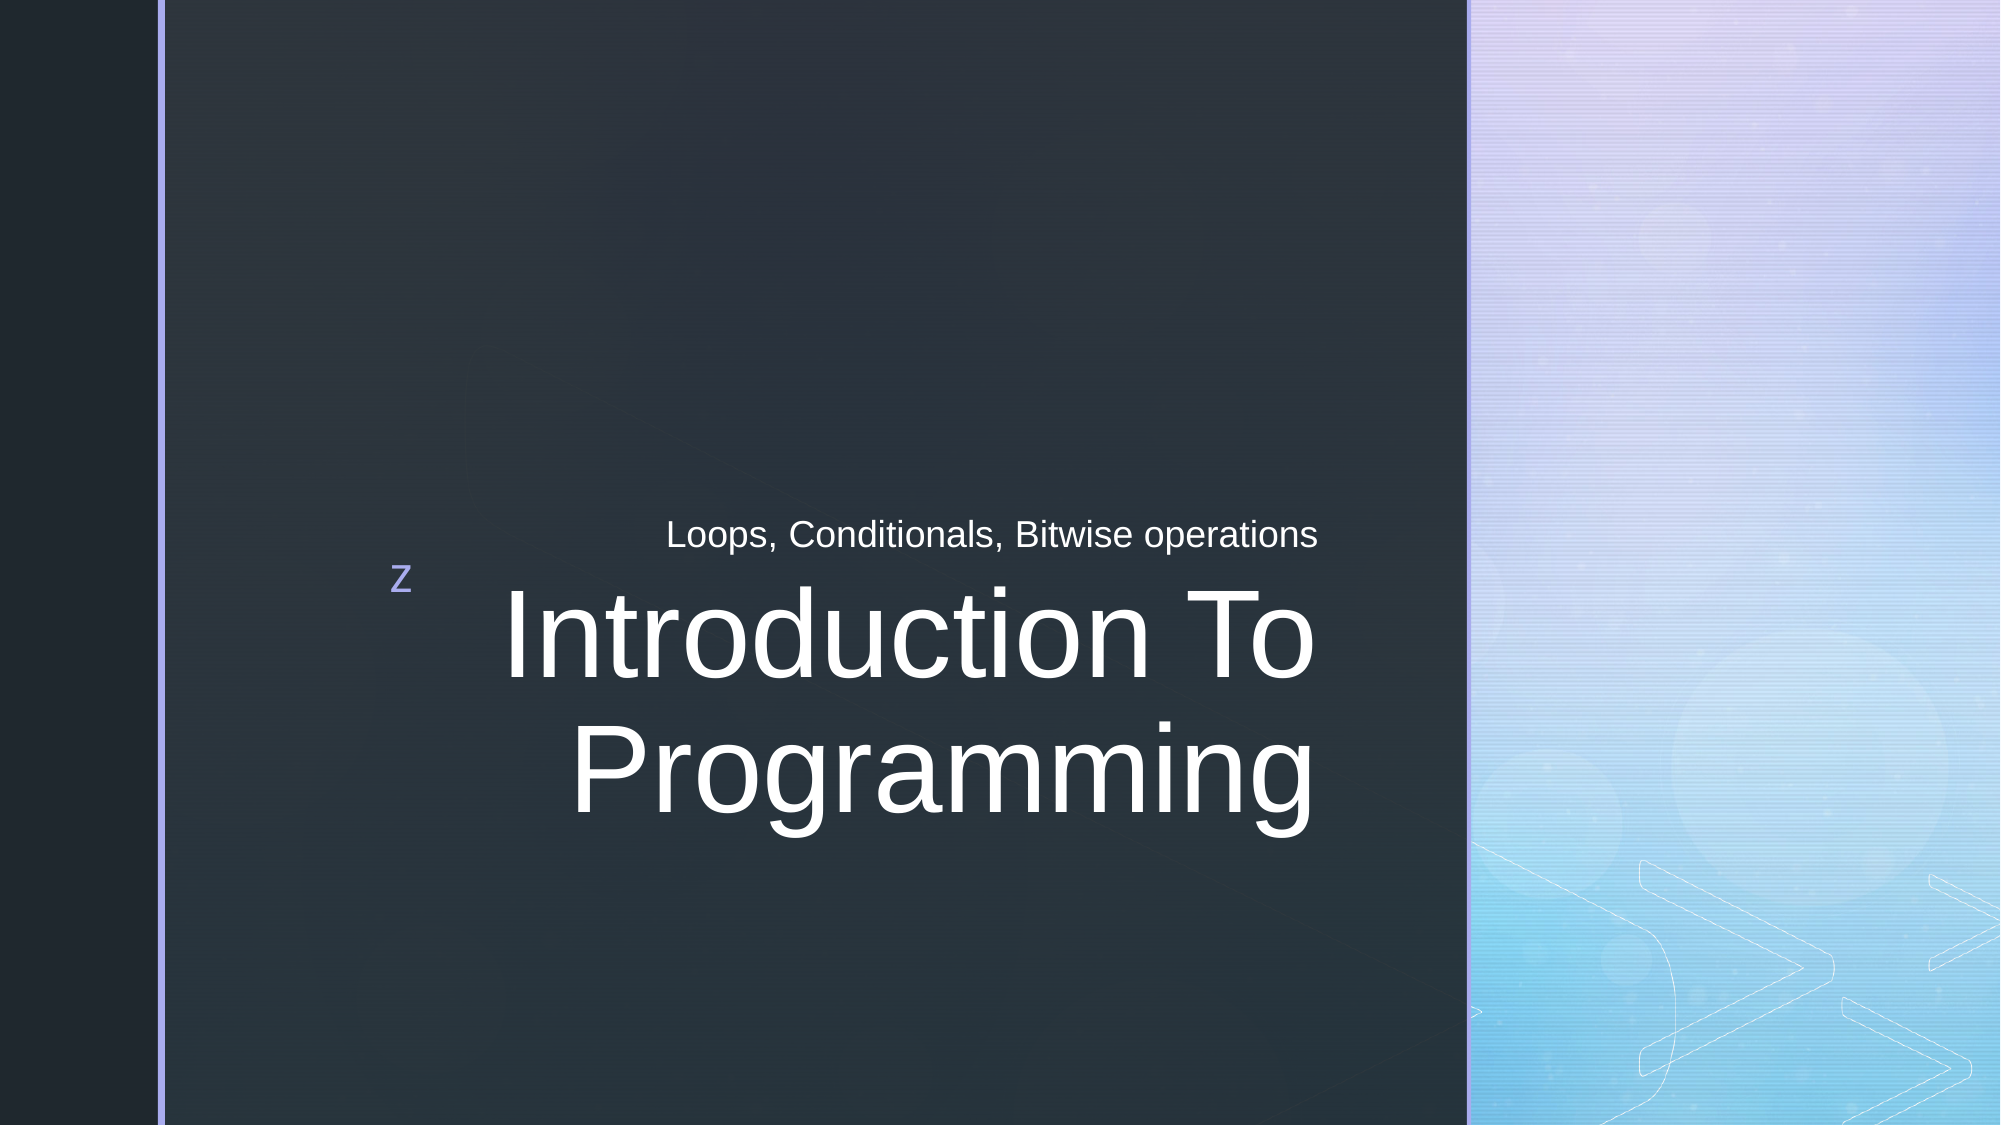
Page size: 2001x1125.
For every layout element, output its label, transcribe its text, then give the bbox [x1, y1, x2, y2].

picture [1472, 0, 2001, 1125]
subtitle Loops, Conditionals, Bitwise operations [454, 372, 1334, 563]
title Introduction To Programming [428, 562, 1334, 935]
